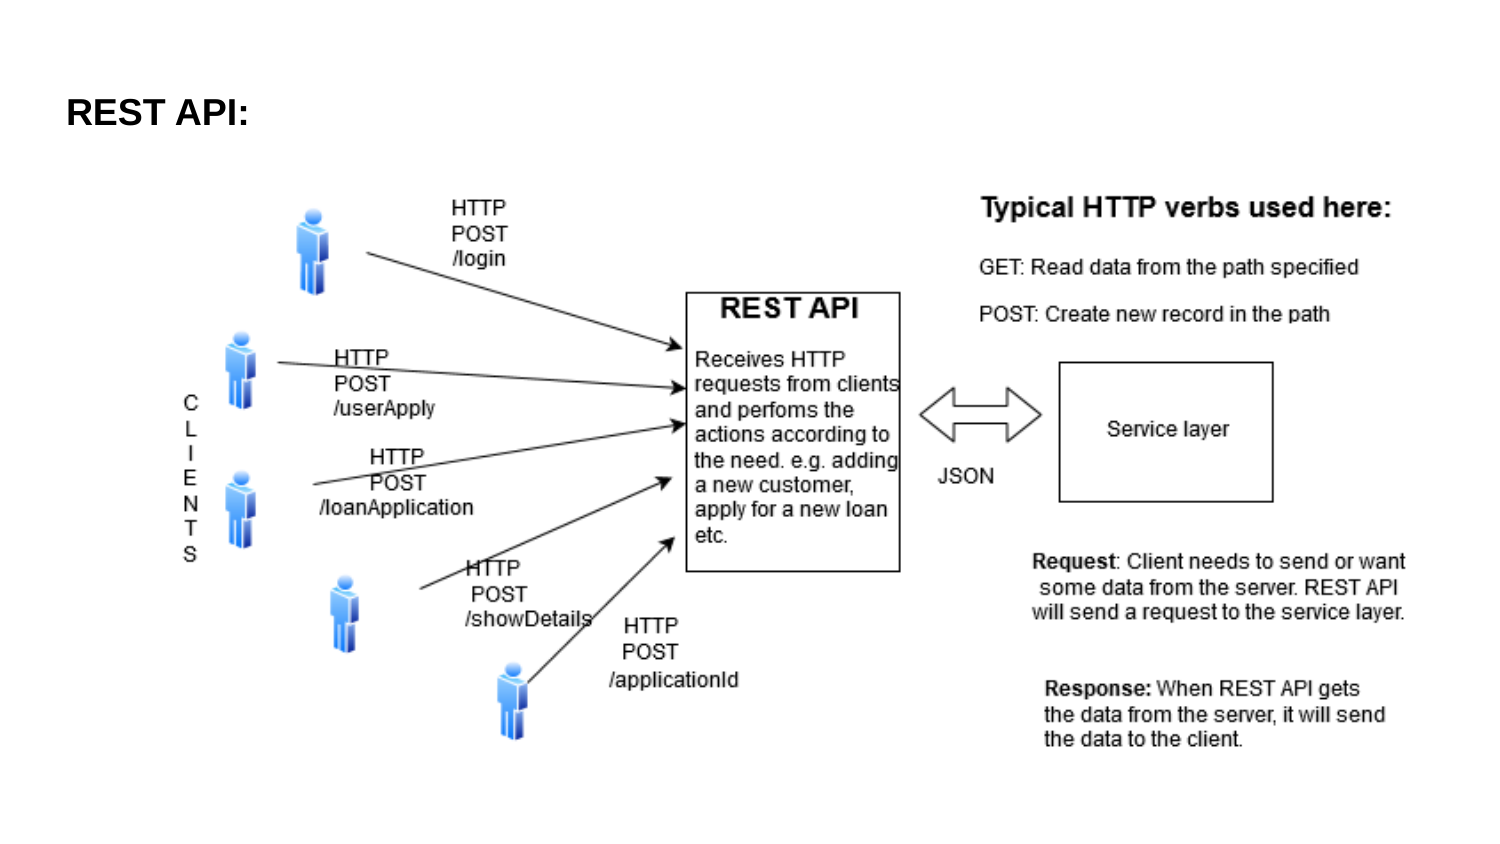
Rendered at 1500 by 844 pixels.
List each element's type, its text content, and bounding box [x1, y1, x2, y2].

title REST API: [51, 72, 1449, 167]
picture [153, 152, 1435, 752]
